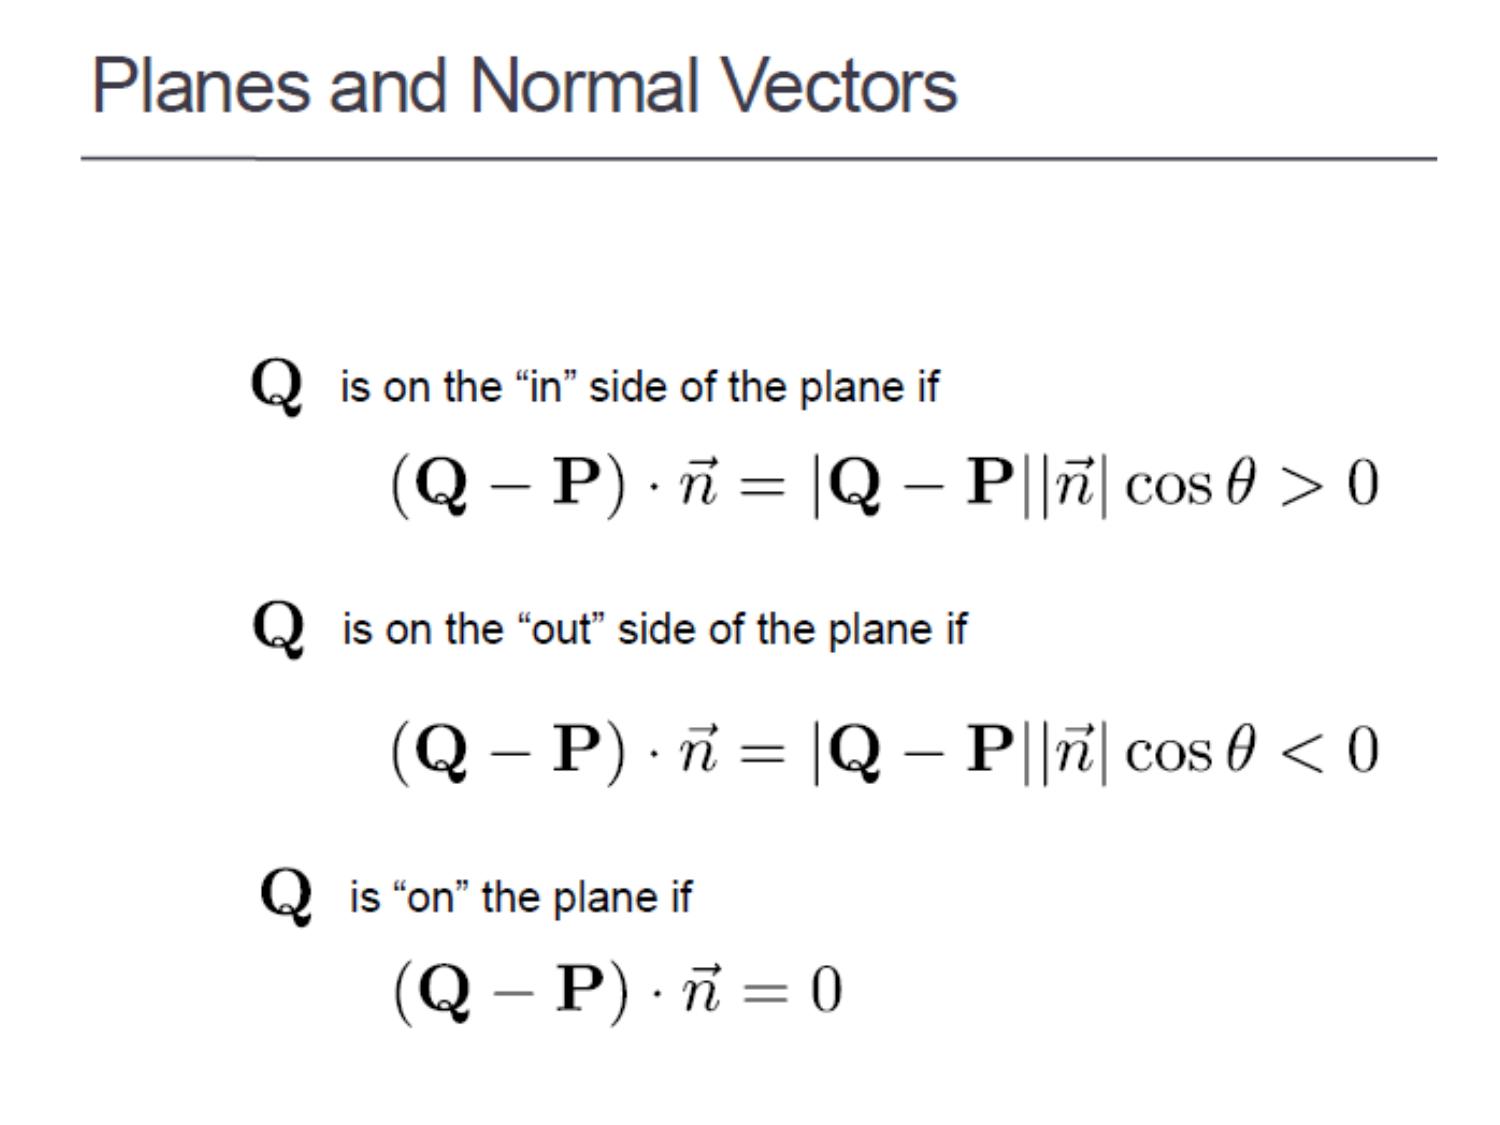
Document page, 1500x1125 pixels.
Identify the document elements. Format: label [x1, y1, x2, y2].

picture [74, 44, 1438, 1080]
